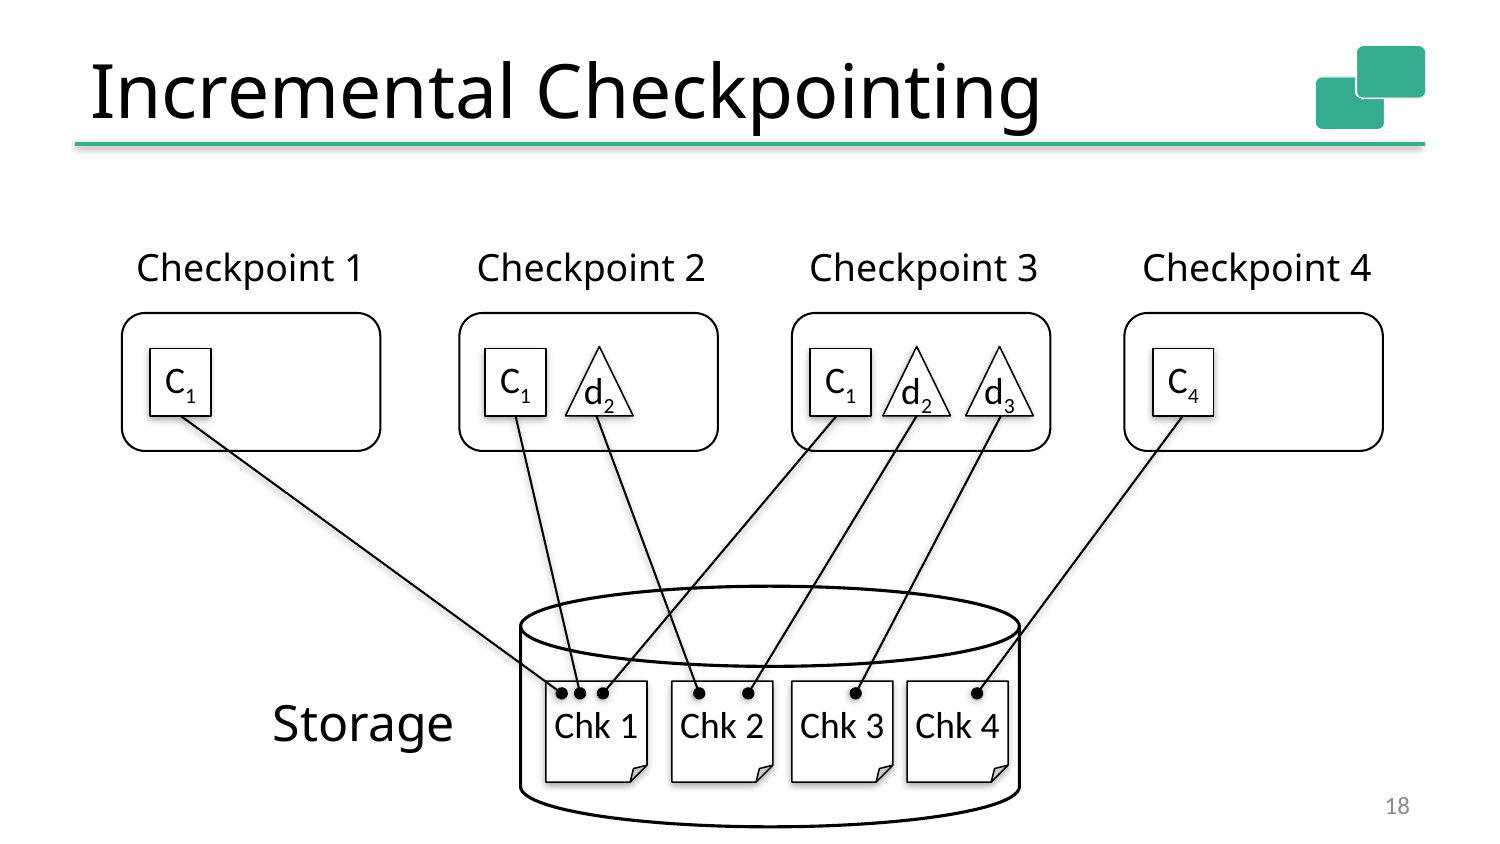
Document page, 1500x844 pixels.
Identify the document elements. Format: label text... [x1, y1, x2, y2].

title Incremental Checkpointing [75, 33, 1425, 145]
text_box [838, 415, 917, 694]
text_box d3 [965, 345, 1034, 414]
text_box Chk 2 [671, 702, 774, 783]
text_box [1122, 310, 1385, 454]
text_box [602, 415, 837, 694]
text_box [585, 596, 591, 679]
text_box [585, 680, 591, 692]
text_box Checkpoint 2 [461, 236, 722, 297]
text_box [119, 310, 383, 454]
text_box d2 [565, 345, 633, 417]
text_box C4 [1152, 348, 1214, 417]
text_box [918, 415, 975, 694]
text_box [515, 415, 581, 694]
text_box C1 [149, 348, 212, 417]
text_box d2 [883, 345, 951, 414]
text_box Storage [258, 702, 471, 759]
text_box [518, 702, 1022, 829]
text_box [789, 310, 1053, 414]
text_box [976, 415, 1184, 694]
text_box Checkpoint 4 [1127, 236, 1387, 297]
text_box [585, 424, 591, 454]
text_box Chk 1 [545, 695, 648, 783]
text_box Checkpoint 1 [121, 236, 381, 297]
text_box C1 [484, 348, 547, 414]
slide_number 18 [1074, 782, 1425, 827]
text_box Checkpoint 3 [794, 236, 1054, 297]
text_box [180, 415, 514, 694]
text_box [457, 310, 720, 414]
text_box Chk 3 [791, 702, 894, 783]
text_box C1 [809, 348, 872, 414]
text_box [596, 415, 601, 694]
text_box Chk 4 [906, 702, 1009, 783]
